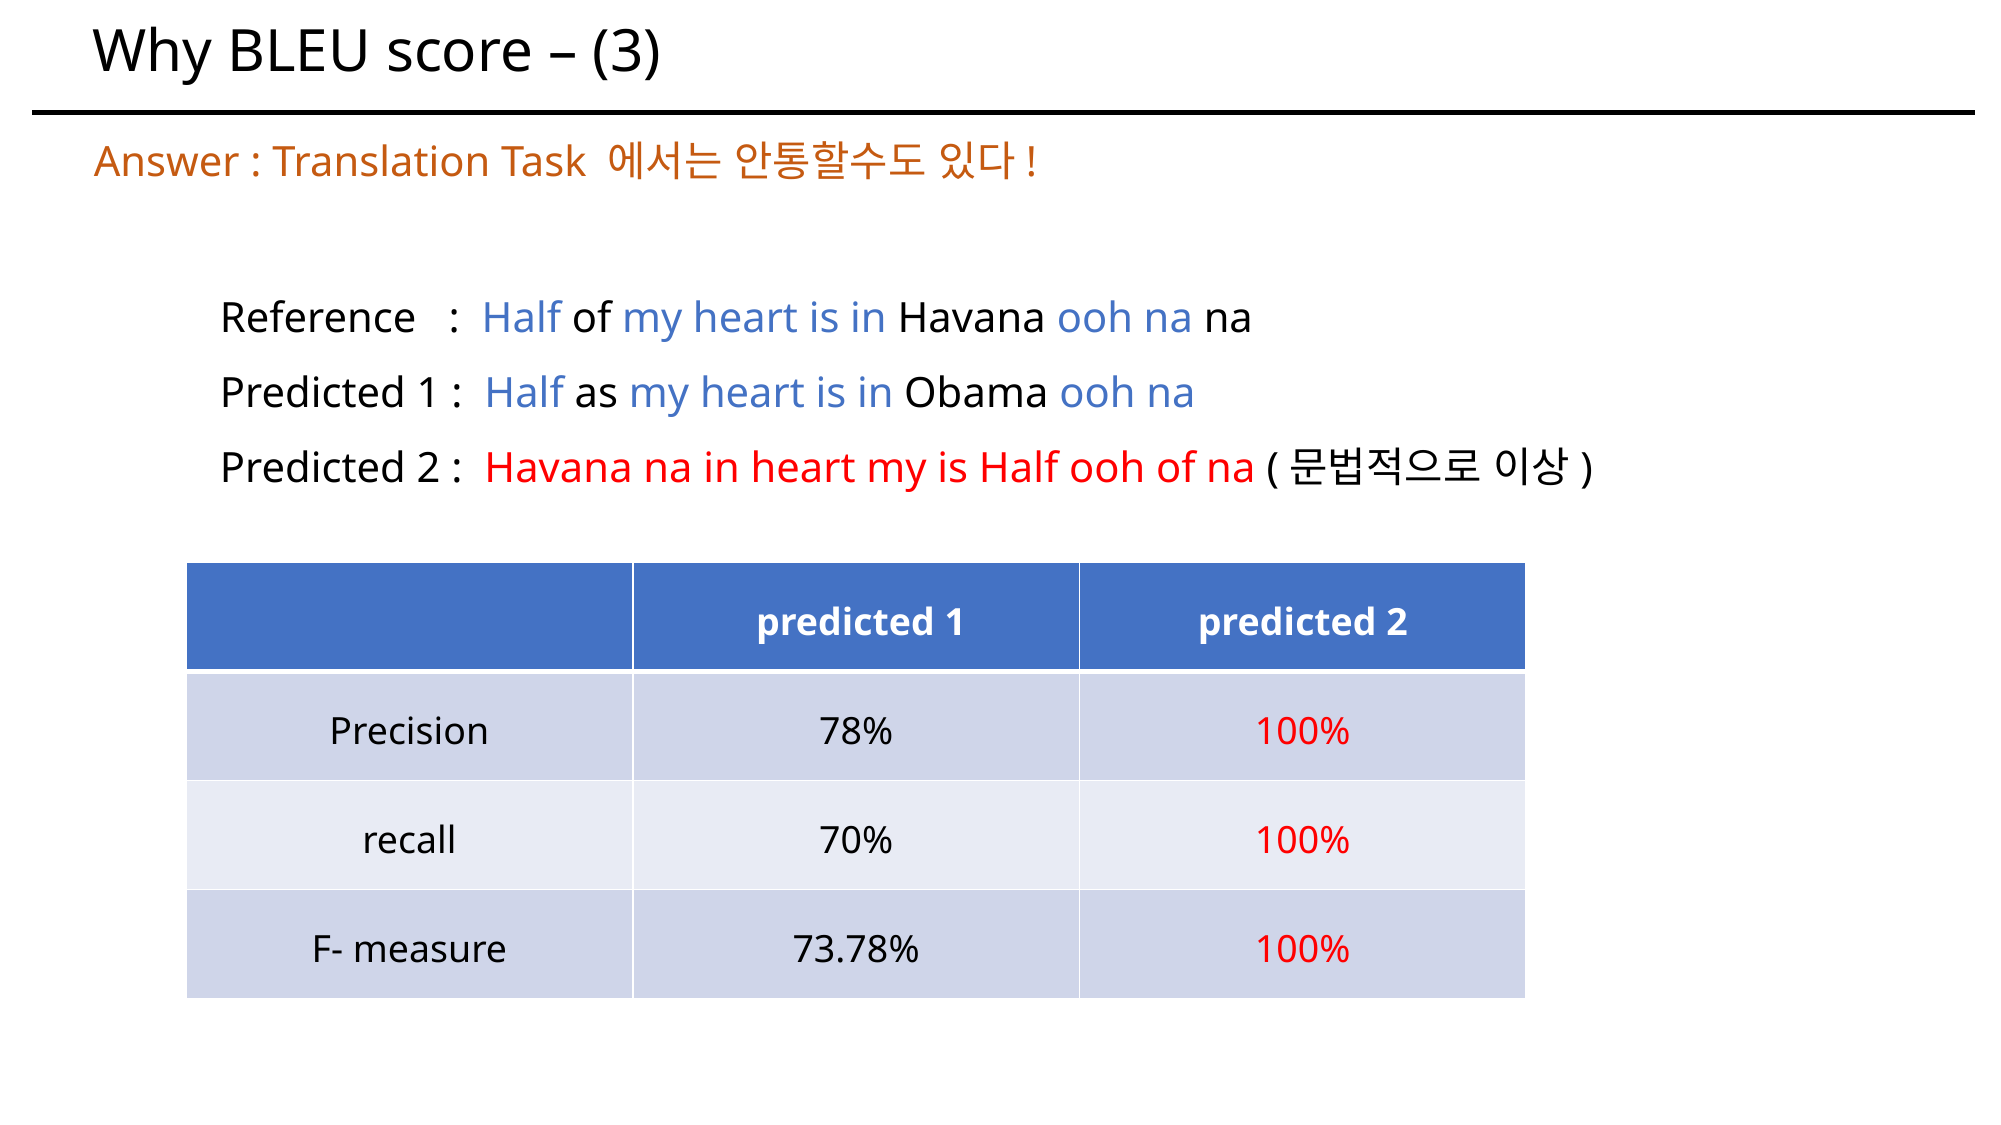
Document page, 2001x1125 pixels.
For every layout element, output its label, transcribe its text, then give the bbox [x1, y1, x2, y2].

table_header predicted 2 [1080, 563, 1525, 669]
text_box Reference : Half of my heart is in Havana ooh na na Predicted 1 : Half as my heart is in Obama ooh na Predicted 2 : Havana na in heart my is Half ooh of na (문법적으로 이상) [204, 274, 1715, 607]
table_cell 70% [634, 781, 1079, 889]
table_header predicted 1 [634, 563, 1079, 669]
table_cell 100% [1080, 781, 1525, 889]
table_cell recall [187, 781, 632, 889]
table_cell 78% [634, 674, 1079, 780]
table_cell F- measure [187, 890, 632, 998]
table_cell 100% [1080, 890, 1525, 998]
table_cell Precision [187, 674, 632, 780]
table_cell 73.78% [634, 890, 1079, 998]
text_box Answer : Translation Task 에서는 안통할수도 있다! [0, 135, 1204, 233]
table_header [187, 563, 632, 669]
text_box Why BLEU score – (3) [24, 0, 745, 97]
table_cell 100% [1080, 674, 1525, 780]
